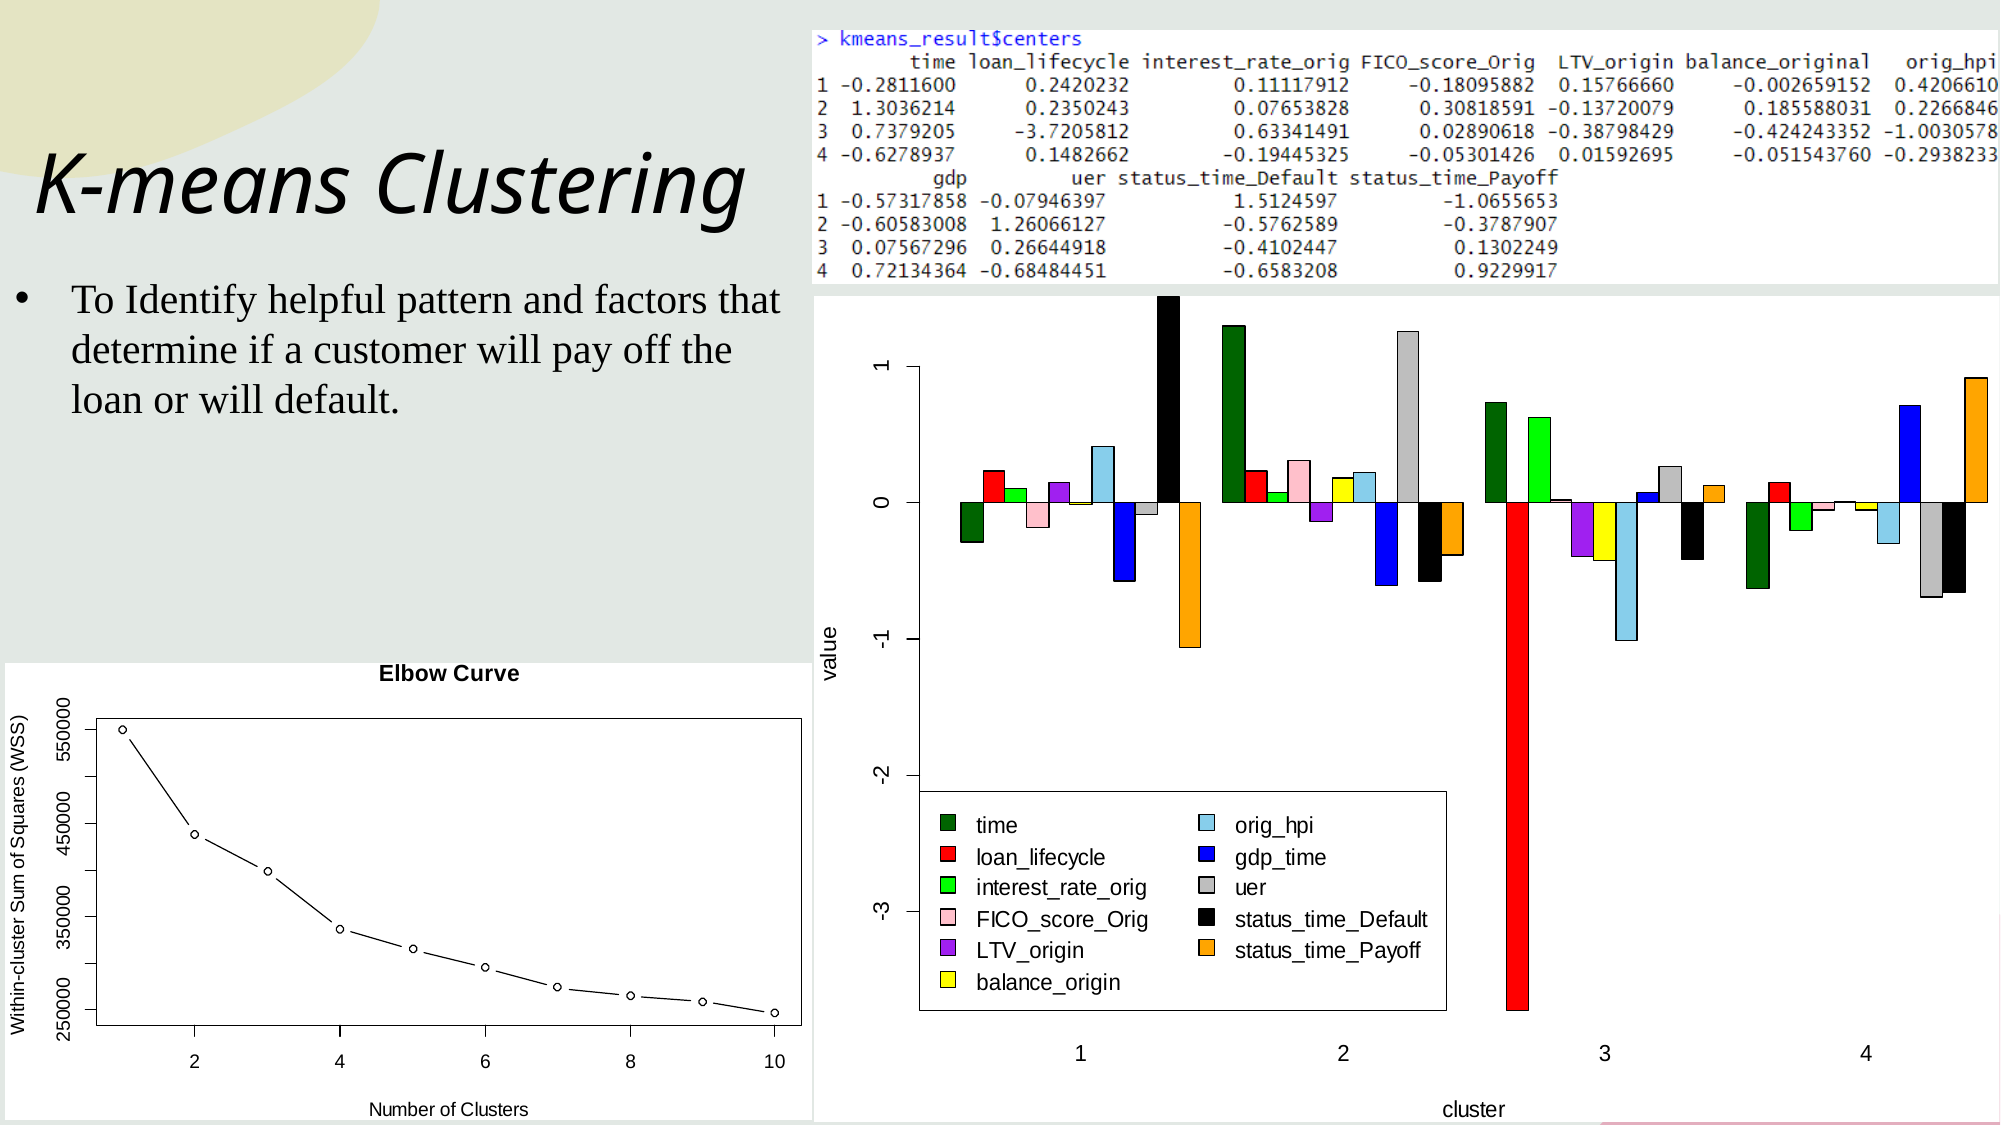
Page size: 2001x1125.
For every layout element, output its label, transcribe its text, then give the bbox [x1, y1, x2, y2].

picture [4, 663, 812, 1125]
picture [812, 30, 1998, 284]
picture [813, 296, 2000, 1124]
text_box K-means Clustering [18, 122, 801, 255]
text_box To Identify helpful pattern and factors that determine if a customer will pay off the loan or will default. [0, 264, 807, 430]
